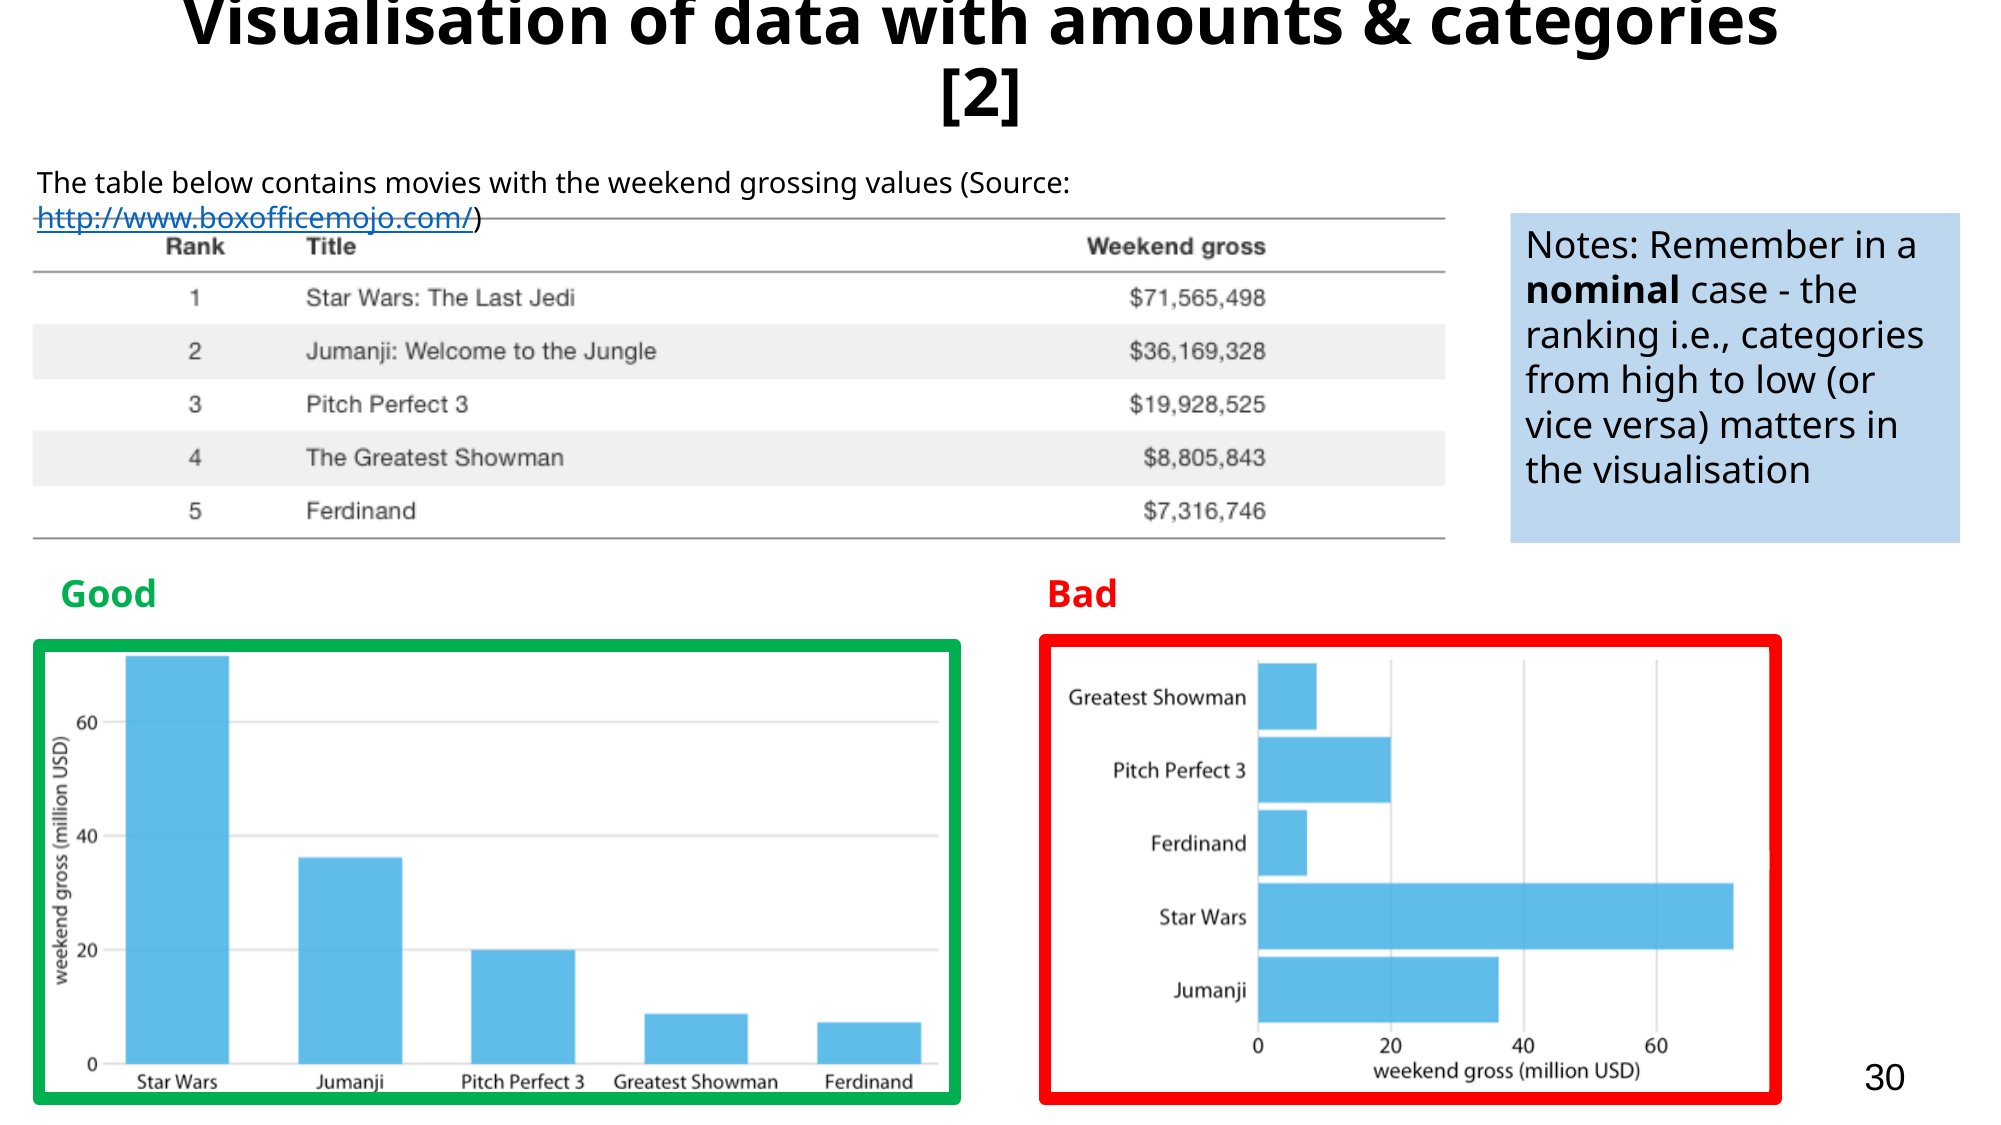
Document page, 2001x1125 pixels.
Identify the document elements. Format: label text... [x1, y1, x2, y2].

text_box 30 [1849, 1045, 1939, 1070]
text_box Good [45, 562, 969, 623]
picture [45, 651, 949, 1093]
picture [26, 214, 1453, 547]
text_box The table below contains movies with the weekend grossing values (Source: http://www.boxofficemojo.com/) [22, 157, 1484, 247]
picture [1051, 646, 1770, 1093]
text_box Bad [1031, 562, 1484, 623]
text_box Notes: Remember in a nominal case - the ranking i.e., categories from high to low (or vice versa) matters in the visualisation [1510, 213, 1961, 543]
